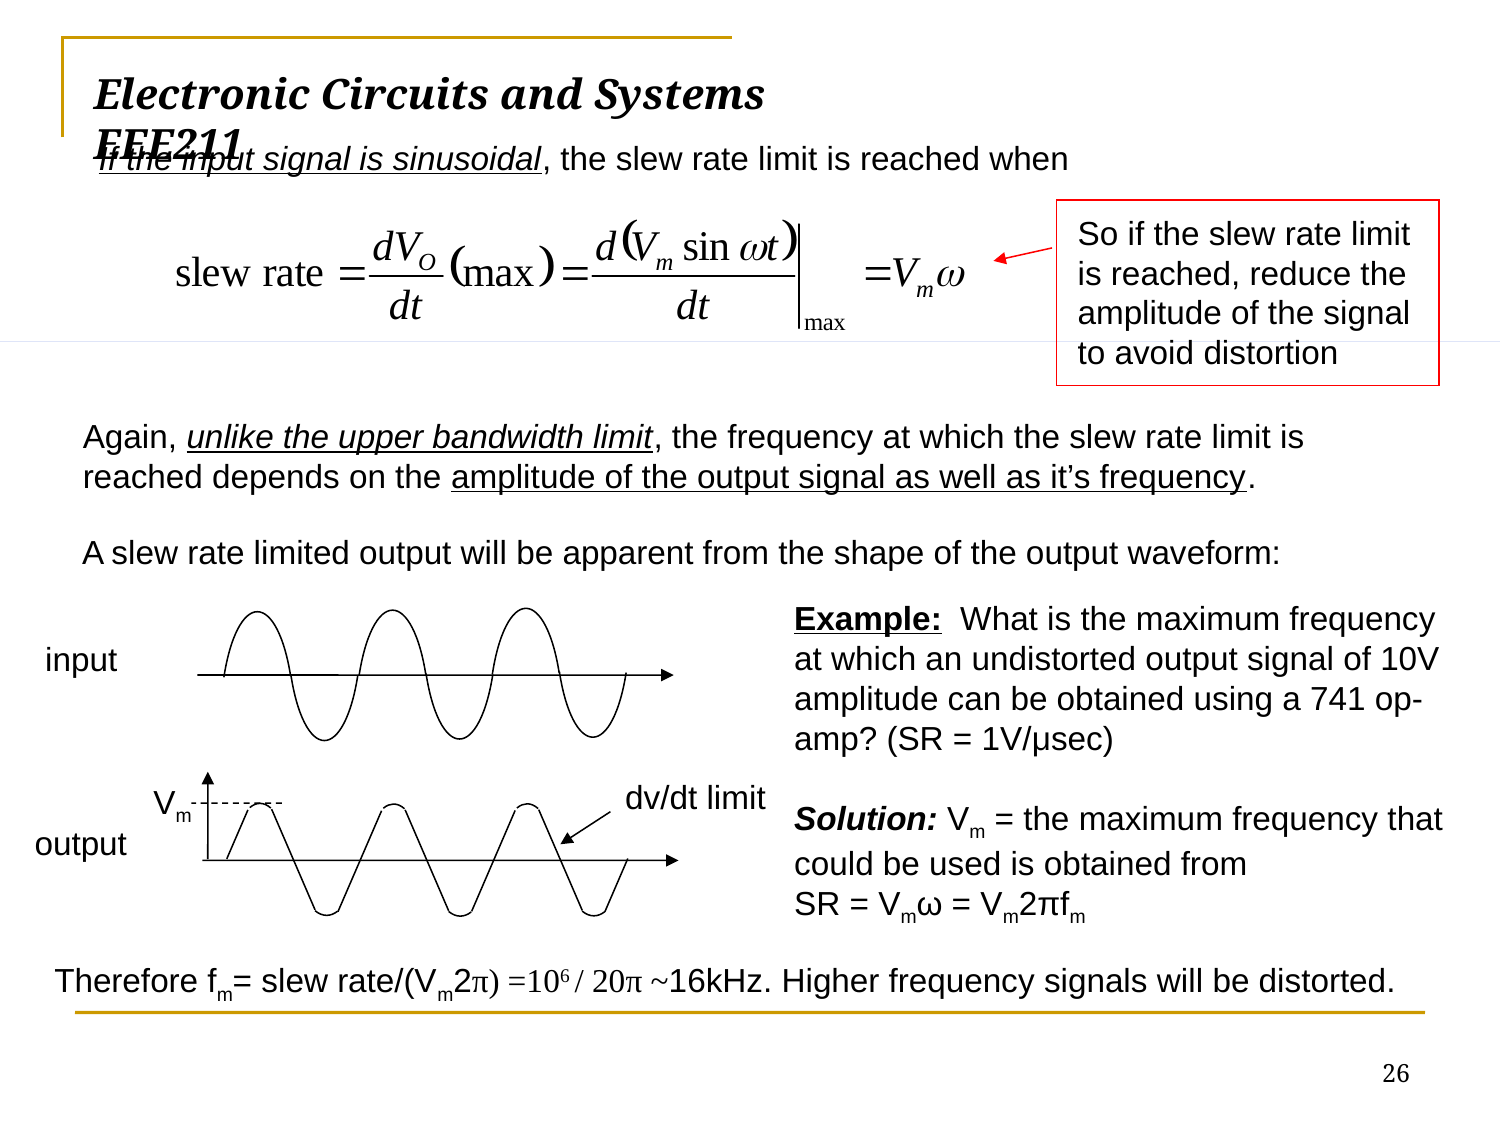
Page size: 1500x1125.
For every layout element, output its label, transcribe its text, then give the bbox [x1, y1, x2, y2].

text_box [19, 608, 811, 939]
text_box Example: What is the maximum frequency at which an undistorted output signal of 10V amplitude can be obtained using a 741 op-amp? (SR = 1V/μsec) Solution: Vm = the maximum frequency that could be used is obtained from SR = Vmω = Vm2πfm [779, 590, 1470, 936]
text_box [993, 199, 1440, 386]
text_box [169, 216, 974, 340]
slide_number 26 [1074, 1023, 1426, 1100]
text_box Again, unlike the upper bandwidth limit, the frequency at which the slew rate limit is reached depends on the amplitude of the output signal as well as it’s frequency. [68, 408, 1432, 503]
text_box A slew rate limited output will be apparent from the shape of the output waveform: [67, 523, 1326, 579]
text_box If the input signal is sinusoidal, the slew rate limit is reached when [84, 129, 1106, 185]
text_box Therefore fm= slew rate/(Vm2π) =106 / 20π ~16kHz. Higher frequency signals will be distorted. [39, 952, 1454, 1013]
title Electronic Circuits and Systems EEE211 [78, 60, 1418, 152]
